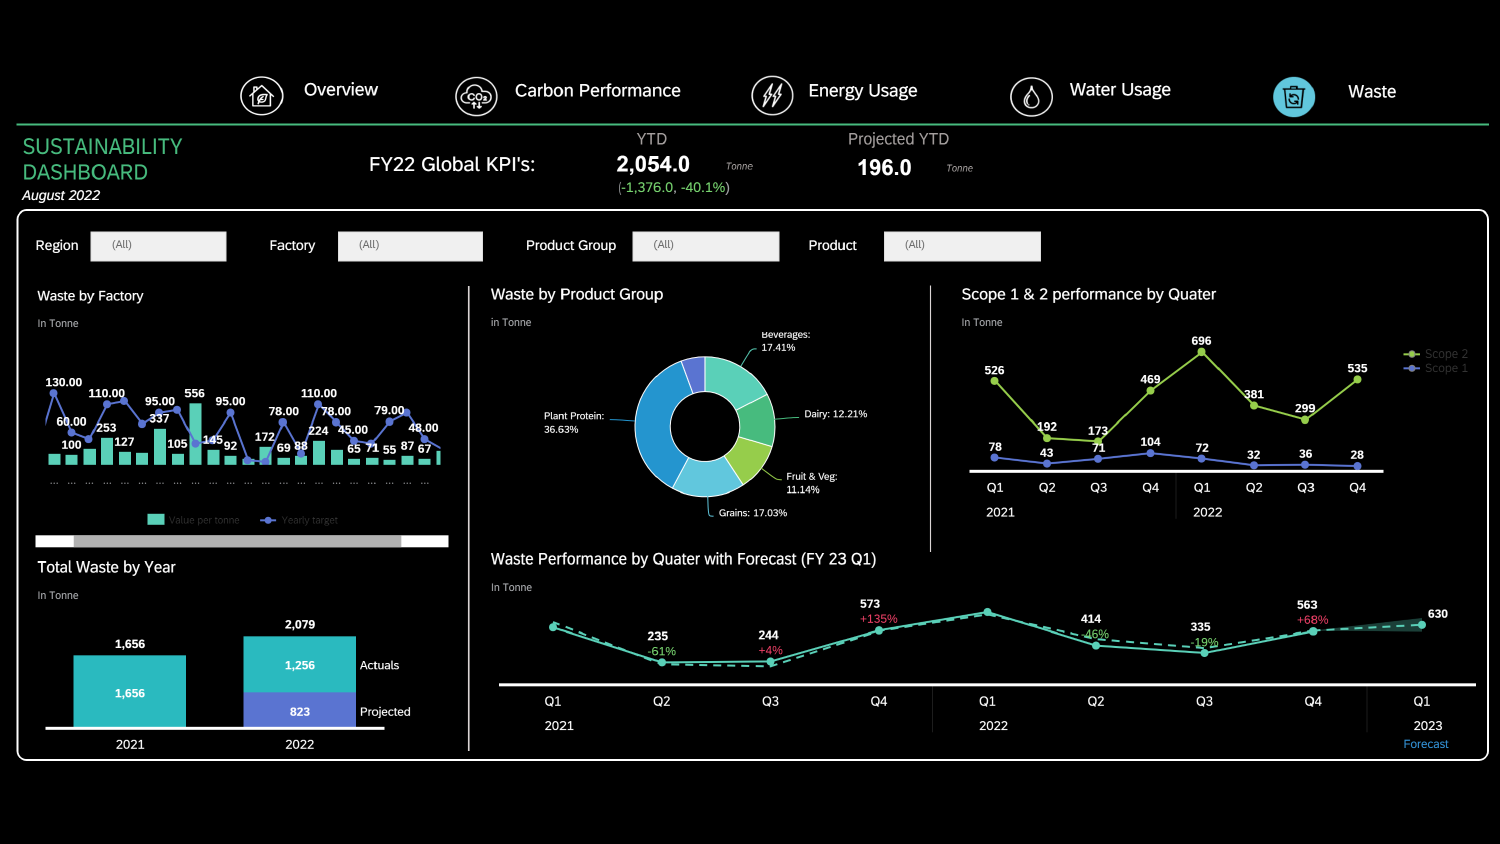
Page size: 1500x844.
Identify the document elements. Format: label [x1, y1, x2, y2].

picture [0, 72, 1500, 772]
